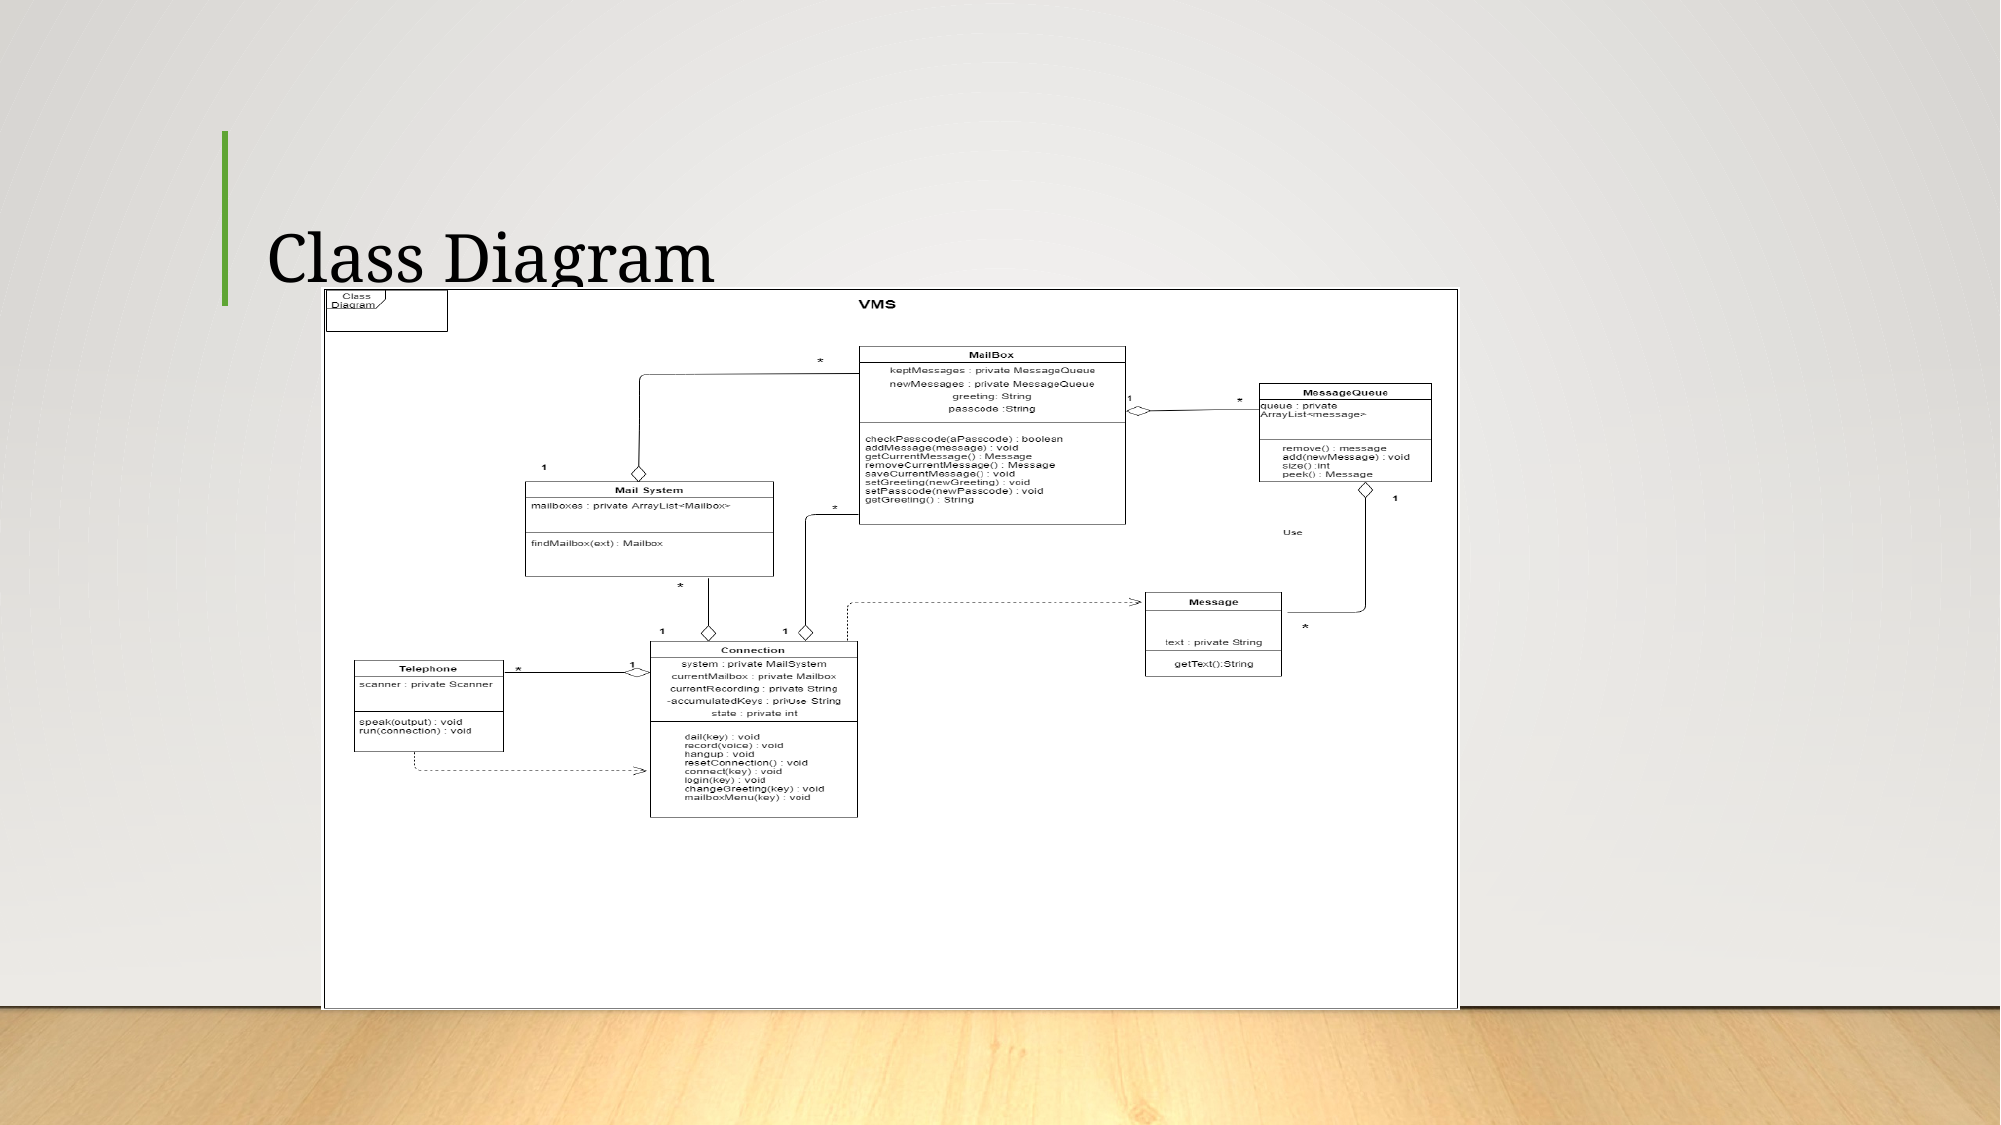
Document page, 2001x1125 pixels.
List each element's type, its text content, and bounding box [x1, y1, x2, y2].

title Class Diagram [251, 131, 1814, 305]
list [321, 286, 1460, 1010]
picture [0, 1006, 2000, 1125]
